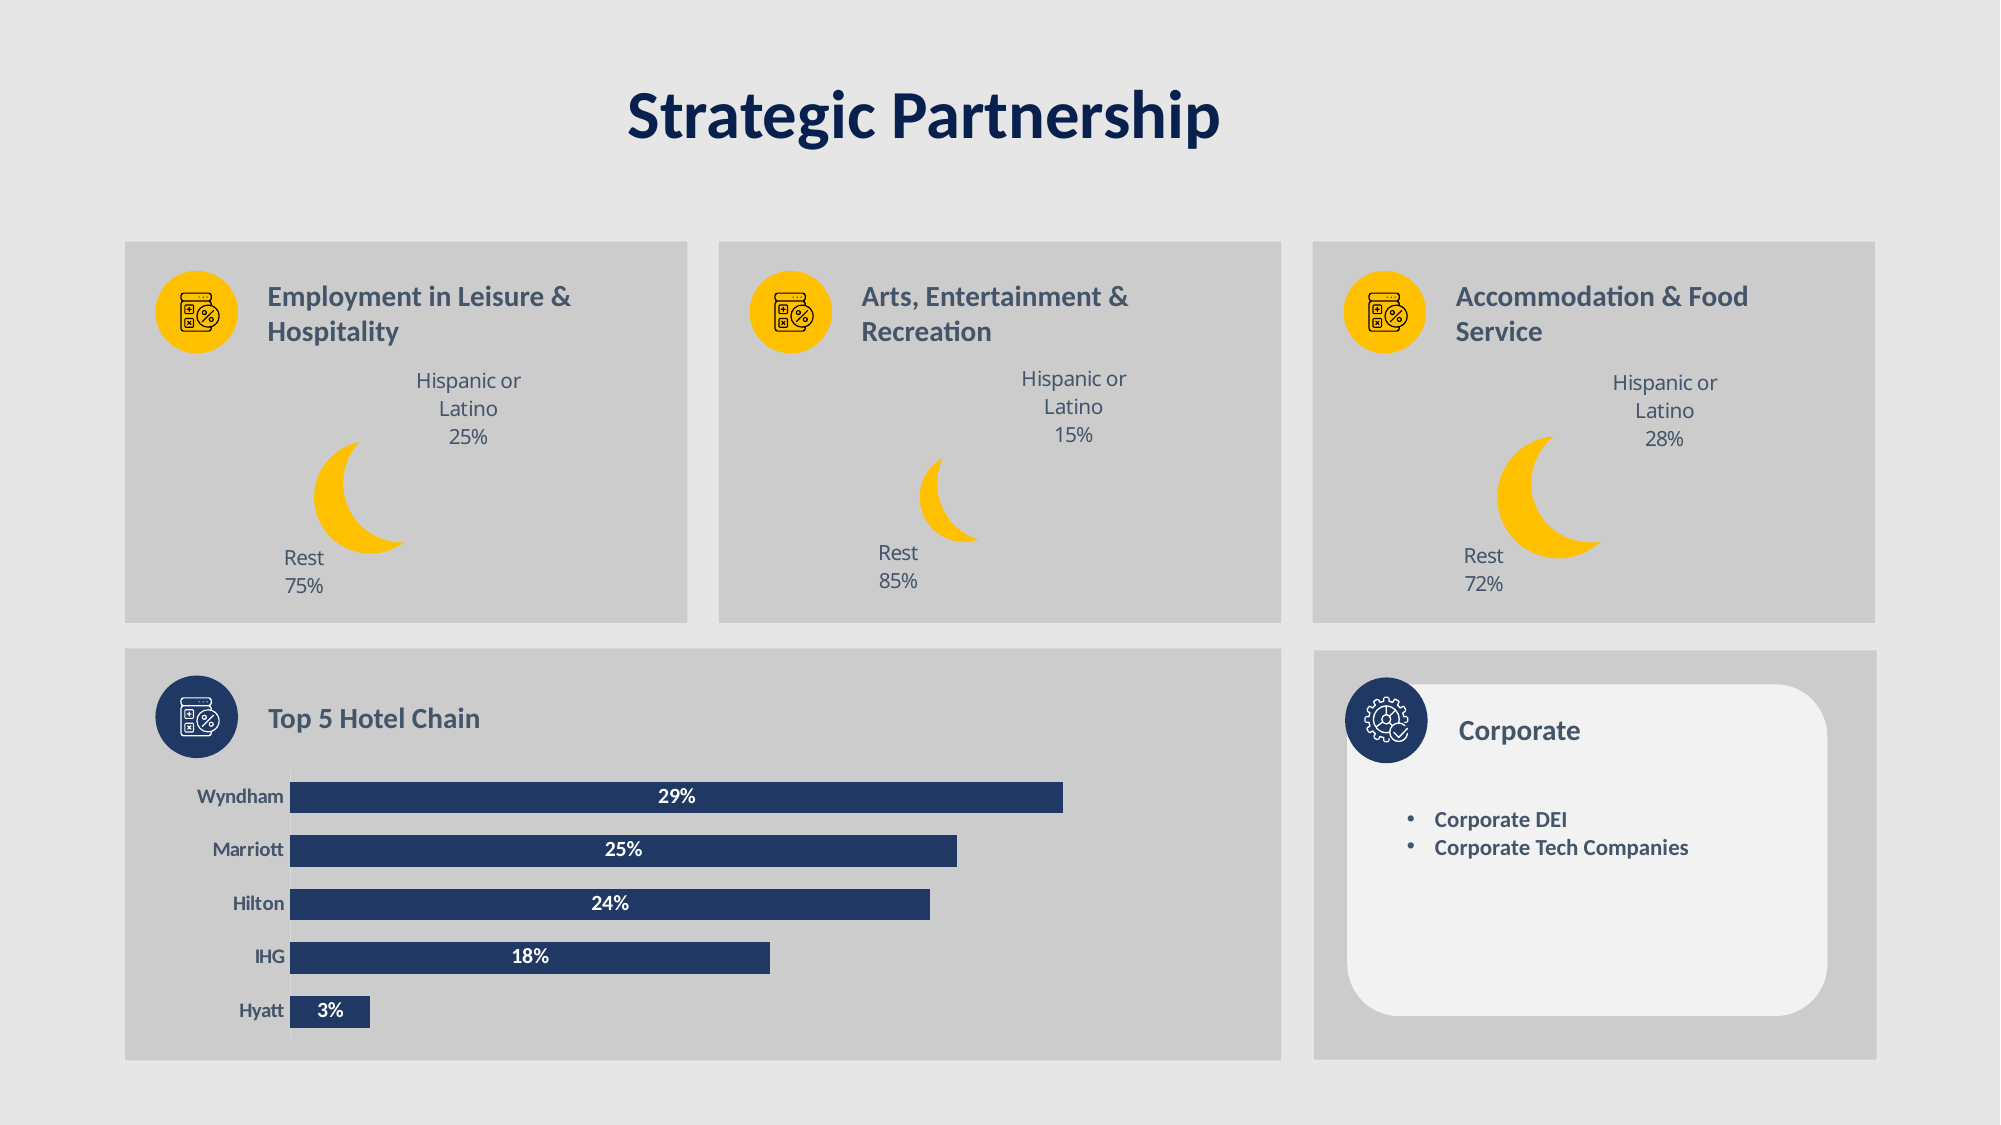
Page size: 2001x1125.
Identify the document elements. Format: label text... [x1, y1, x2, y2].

text_box [718, 241, 1282, 624]
text_box [154, 674, 240, 760]
text_box [1313, 649, 1878, 1061]
chart [155, 360, 650, 606]
text_box Arts, Entertainment & Recreation [846, 269, 1234, 355]
text_box Top 5 Hotel Chain [253, 692, 496, 742]
text_box [180, 292, 220, 332]
text_box [774, 292, 814, 332]
text_box [180, 697, 220, 737]
text_box [154, 269, 240, 355]
text_box [1344, 676, 1429, 765]
text_box [1364, 696, 1409, 743]
chart [1343, 360, 1838, 606]
text_box Corporate [1444, 704, 1832, 754]
text_box [1311, 241, 1876, 624]
text_box Corporate DEI Corporate Tech Companies [1392, 797, 1734, 867]
text_box [1342, 269, 1428, 355]
text_box Accommodation & Food Service [1441, 269, 1788, 355]
text_box [1368, 292, 1408, 332]
text_box [124, 241, 688, 624]
text_box Strategic Partnership [612, 41, 1238, 160]
text_box [124, 647, 1282, 1061]
text_box [1346, 683, 1829, 1018]
text_box [748, 269, 834, 355]
text_box Employment in Leisure & Hospitality [252, 269, 671, 355]
chart [155, 769, 1253, 1040]
chart [749, 360, 1244, 606]
